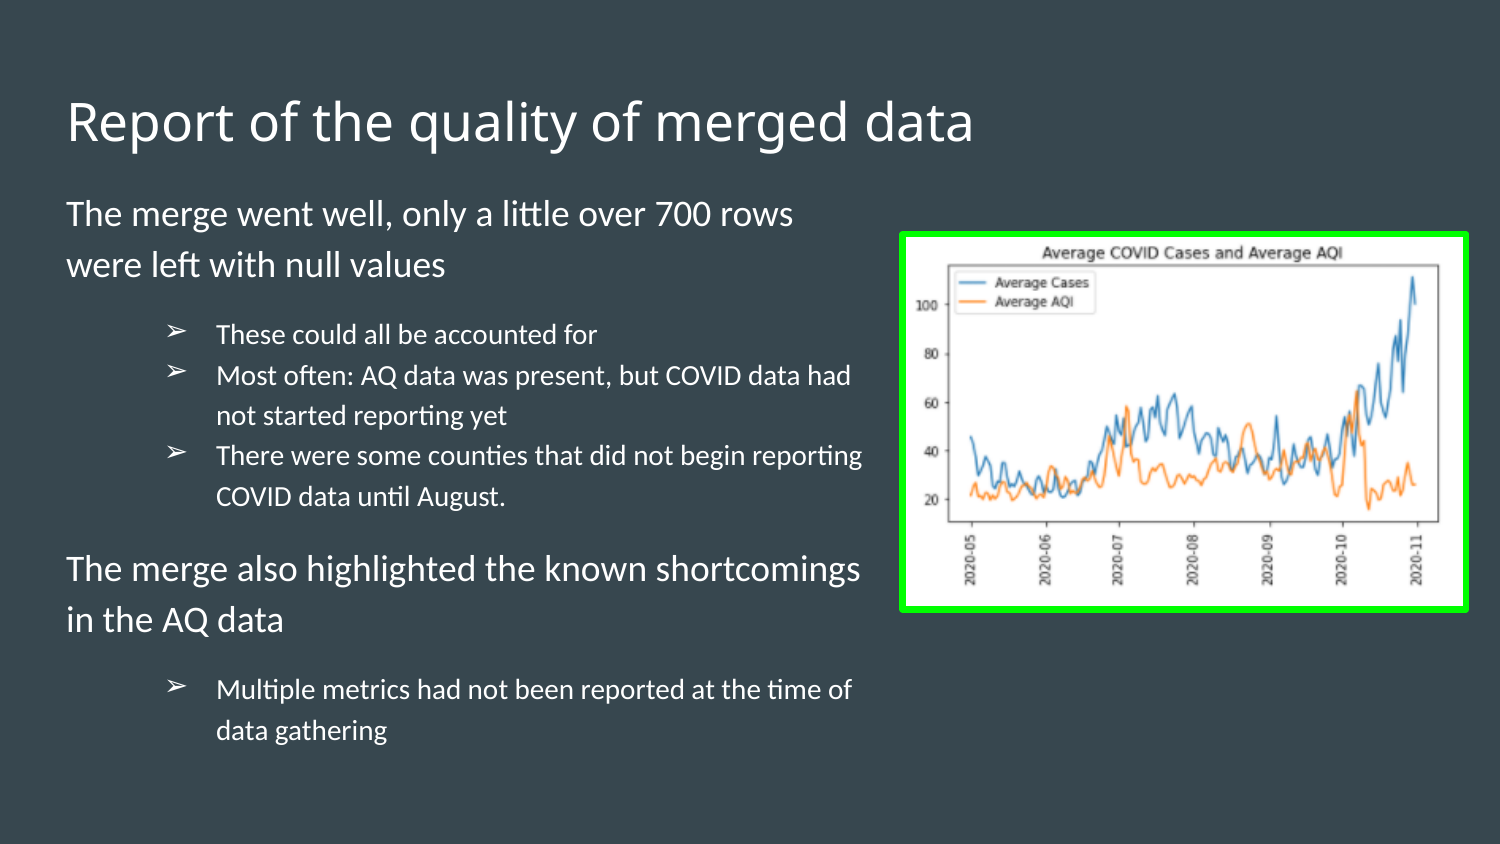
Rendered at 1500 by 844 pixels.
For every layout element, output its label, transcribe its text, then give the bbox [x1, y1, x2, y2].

title Report of the quality of merged data [51, 72, 1449, 167]
list The merge went well, only a little over 700 rows were left with null values These could all be accounted for Most often: AQ data was present, but COVID data had not started reporting yet There were some counties that did not begin reporting COVID data until August. The merge also highlighted the known shortcomings in the AQ data Multiple metrics had not been reported at the time of data gathering [51, 166, 880, 787]
picture [905, 237, 1464, 607]
